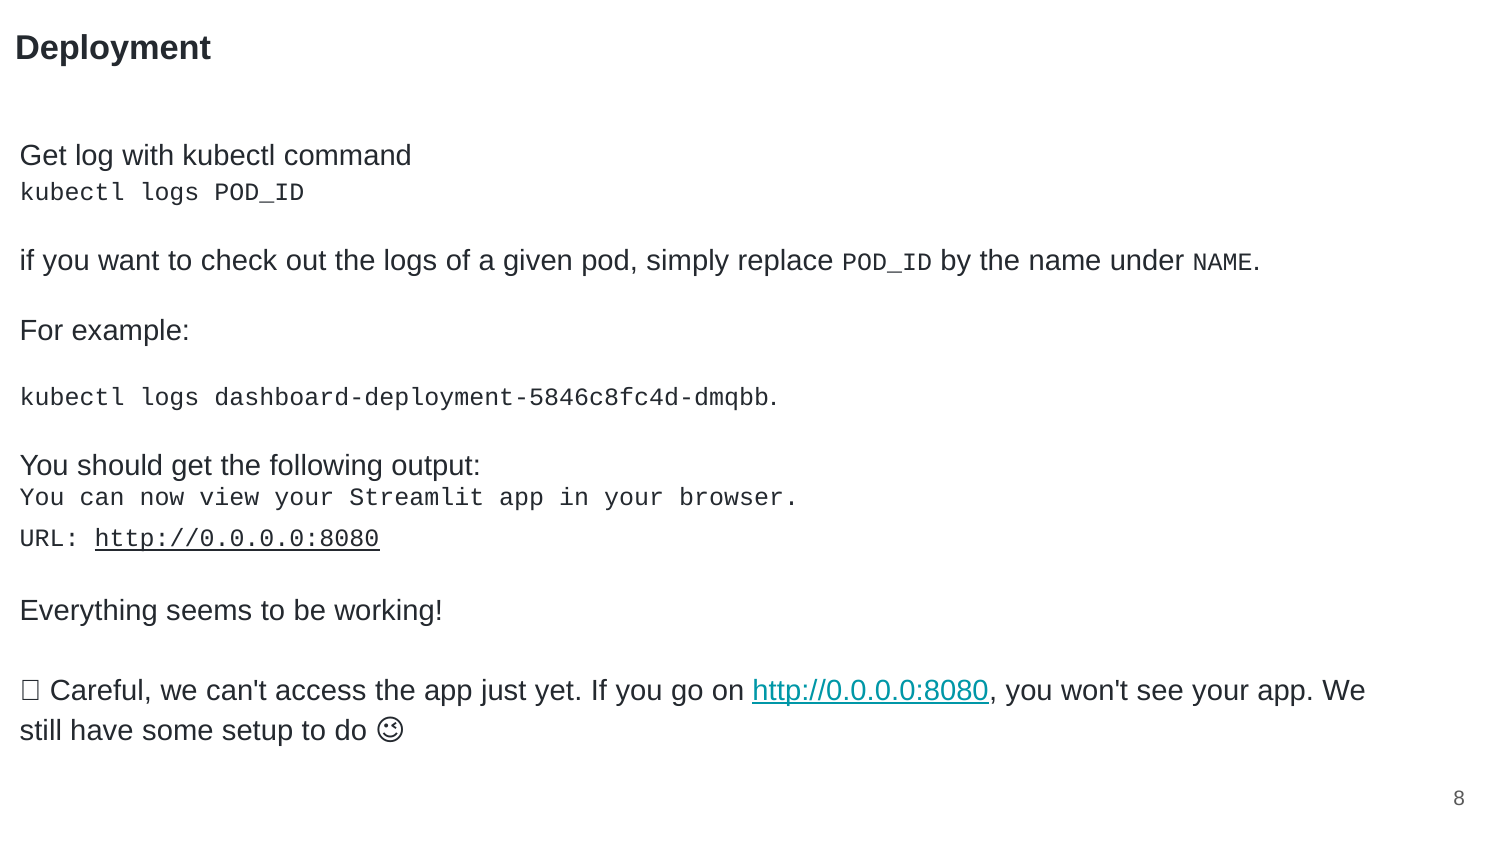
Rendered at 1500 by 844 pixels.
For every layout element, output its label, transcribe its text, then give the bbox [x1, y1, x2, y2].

text_box Get log with kubectl command kubectl logs POD_ID if you want to check out the logs of a given pod, simply replace POD_ID by the name under NAME. For example: kubectl logs dashboard-deployment-5846c8fc4d-dmqbb. You should get the following output: You can now view your Streamlit app in your browser. URL: http://0.0.0.0:8080 Everything seems to be working! 👋 Careful, we can't access the app just yet. If you go on http://0.0.0.0:8080, you won't see your app. We still have some setup to do 😉 [4, 121, 1431, 762]
slide_number ‹#› [1389, 764, 1480, 830]
list Deployment [0, 0, 1448, 84]
